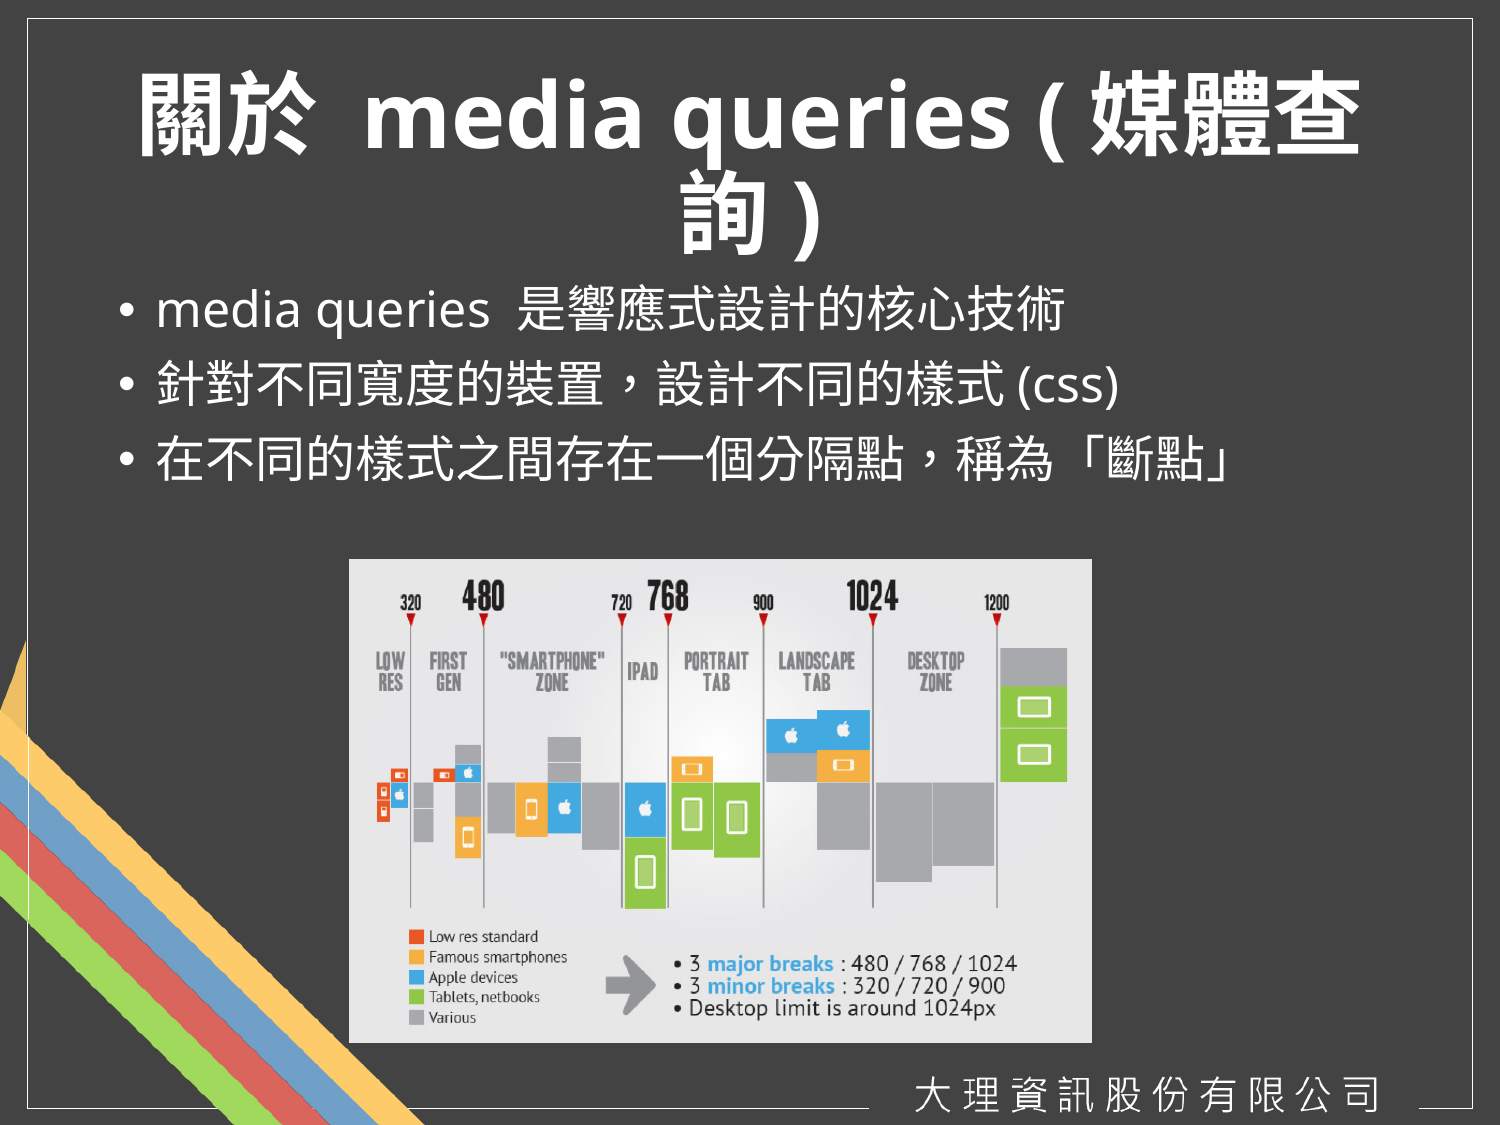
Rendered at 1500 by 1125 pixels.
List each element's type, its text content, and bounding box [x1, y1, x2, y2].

title 關於 media queries (媒體查詢) [103, 59, 1397, 277]
picture [0, 0, 1500, 1125]
list media queries 是響應式設計的核心技術 針對不同寬度的裝置，設計不同的樣式(css) 在不同的樣式之間存在一個分隔點，稱為「斷點」 [103, 277, 1397, 560]
